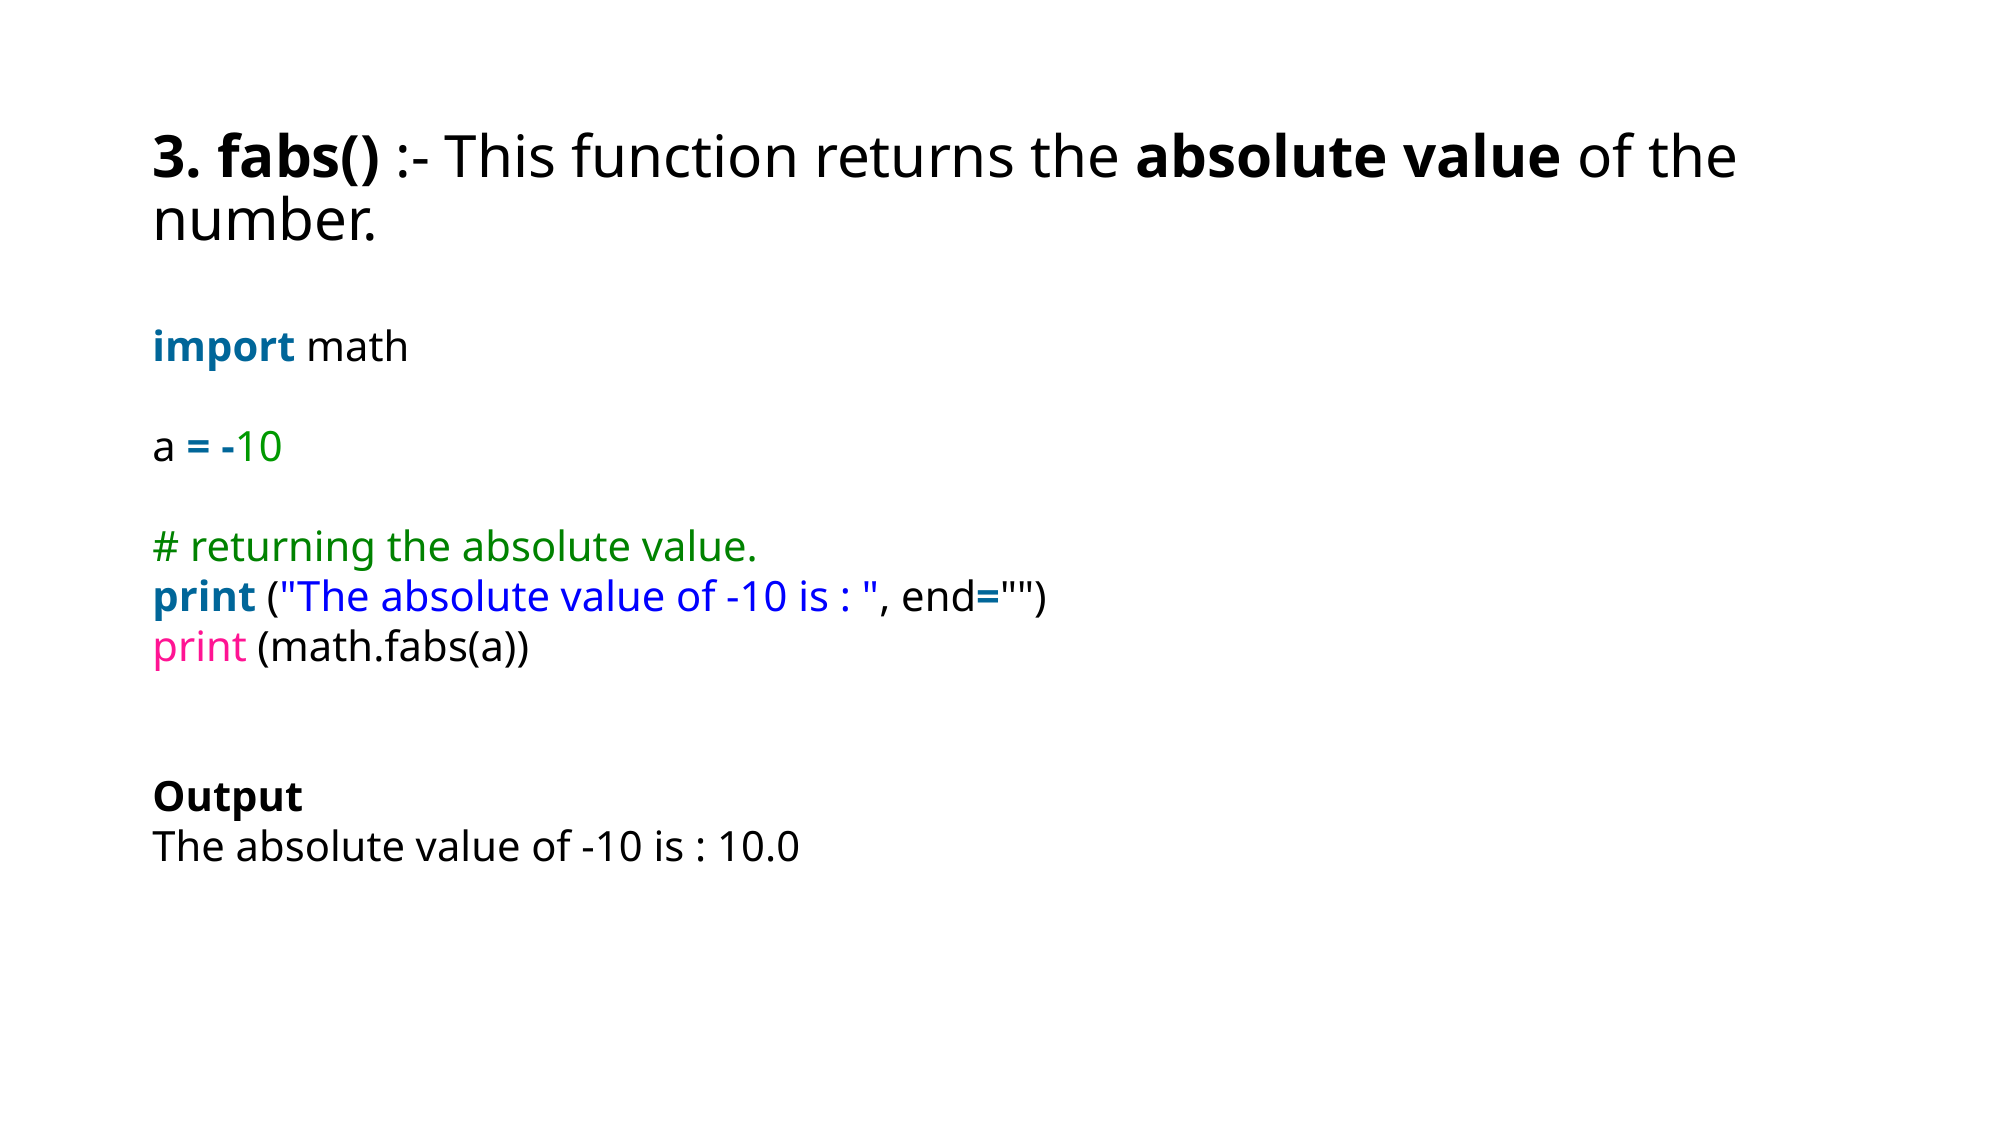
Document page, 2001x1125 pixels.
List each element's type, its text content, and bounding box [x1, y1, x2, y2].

list 3. fabs() :- This function returns the absolute value of the number. import math a = -10 # returning the absolute value. print ("The absolute value of -10 is : ", end="") print (math.fabs(a)) Output The absolute value of -10 is : 10.0 [137, 120, 1863, 1014]
